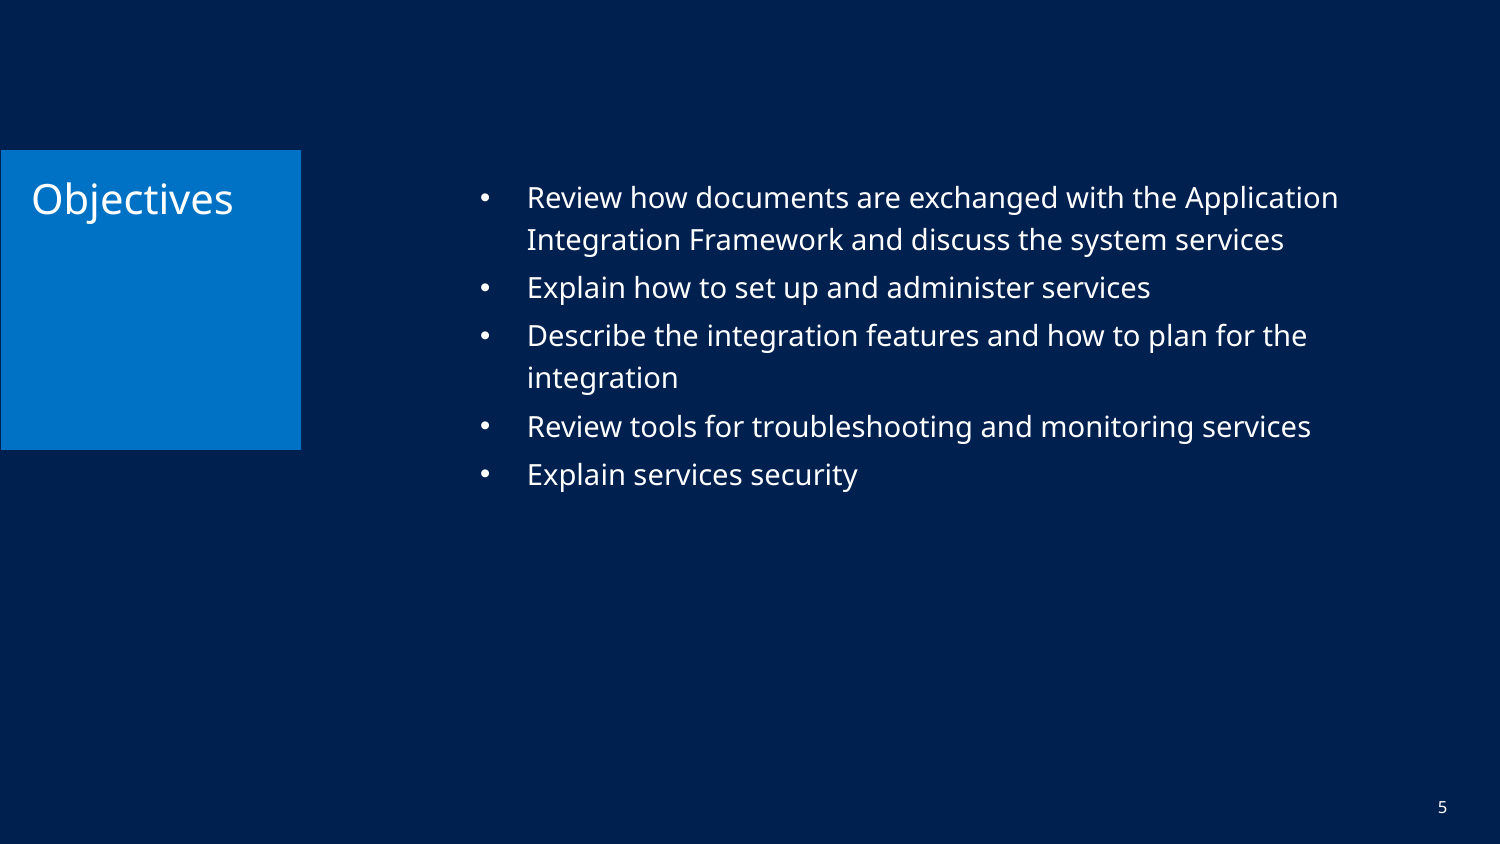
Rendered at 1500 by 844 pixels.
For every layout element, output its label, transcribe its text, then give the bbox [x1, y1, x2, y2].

title Objectives [1, 150, 302, 450]
list Review how documents are exchanged with the Application Integration Framework and discuss the system services Explain how to set up and administer services Describe the integration features and how to plan for the integration Review tools for troubleshooting and monitoring services Explain services security [450, 150, 1463, 772]
slide_number 5 [1112, 782, 1463, 827]
